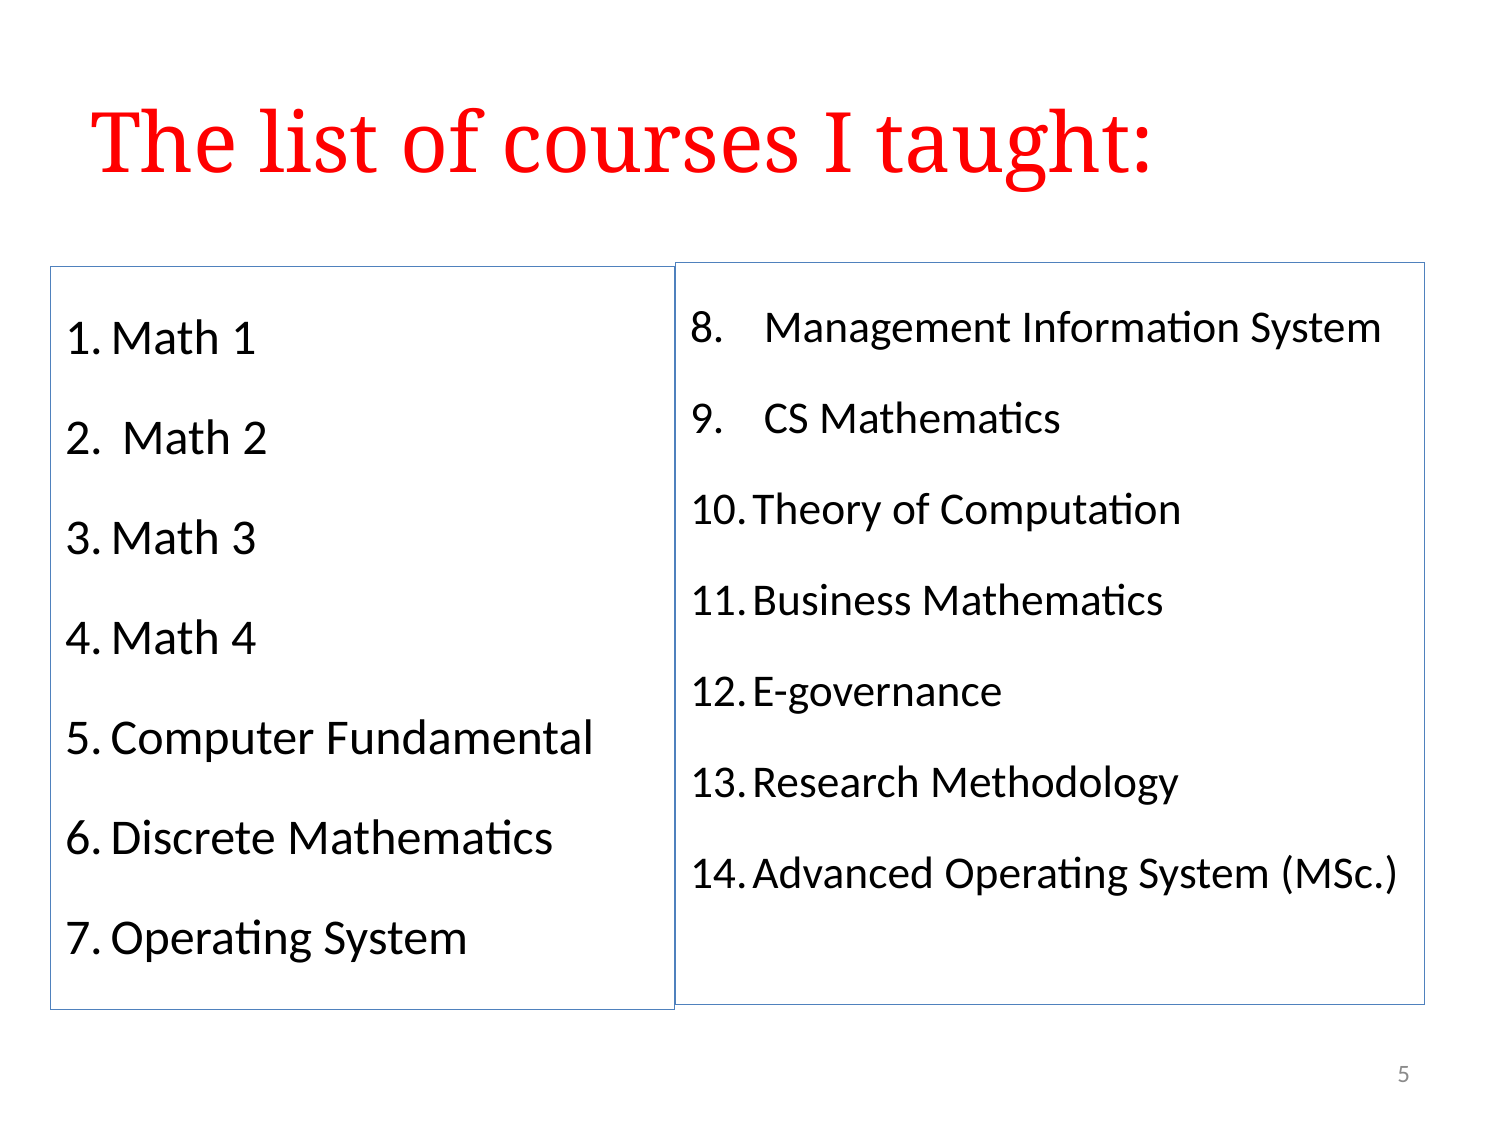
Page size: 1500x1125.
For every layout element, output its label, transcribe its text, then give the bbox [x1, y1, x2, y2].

list Management Information System CS Mathematics Theory of Computation Business Mathematics E-governance Research Methodology Advanced Operating System (MSc.) [675, 262, 1425, 1005]
slide_number 5 [1074, 1042, 1425, 1103]
list Math 1 Math 2 Math 3 Math 4 Computer Fundamental Discrete Mathematics Operating System [50, 266, 675, 1010]
title The list of courses I taught: [75, 45, 1425, 233]
